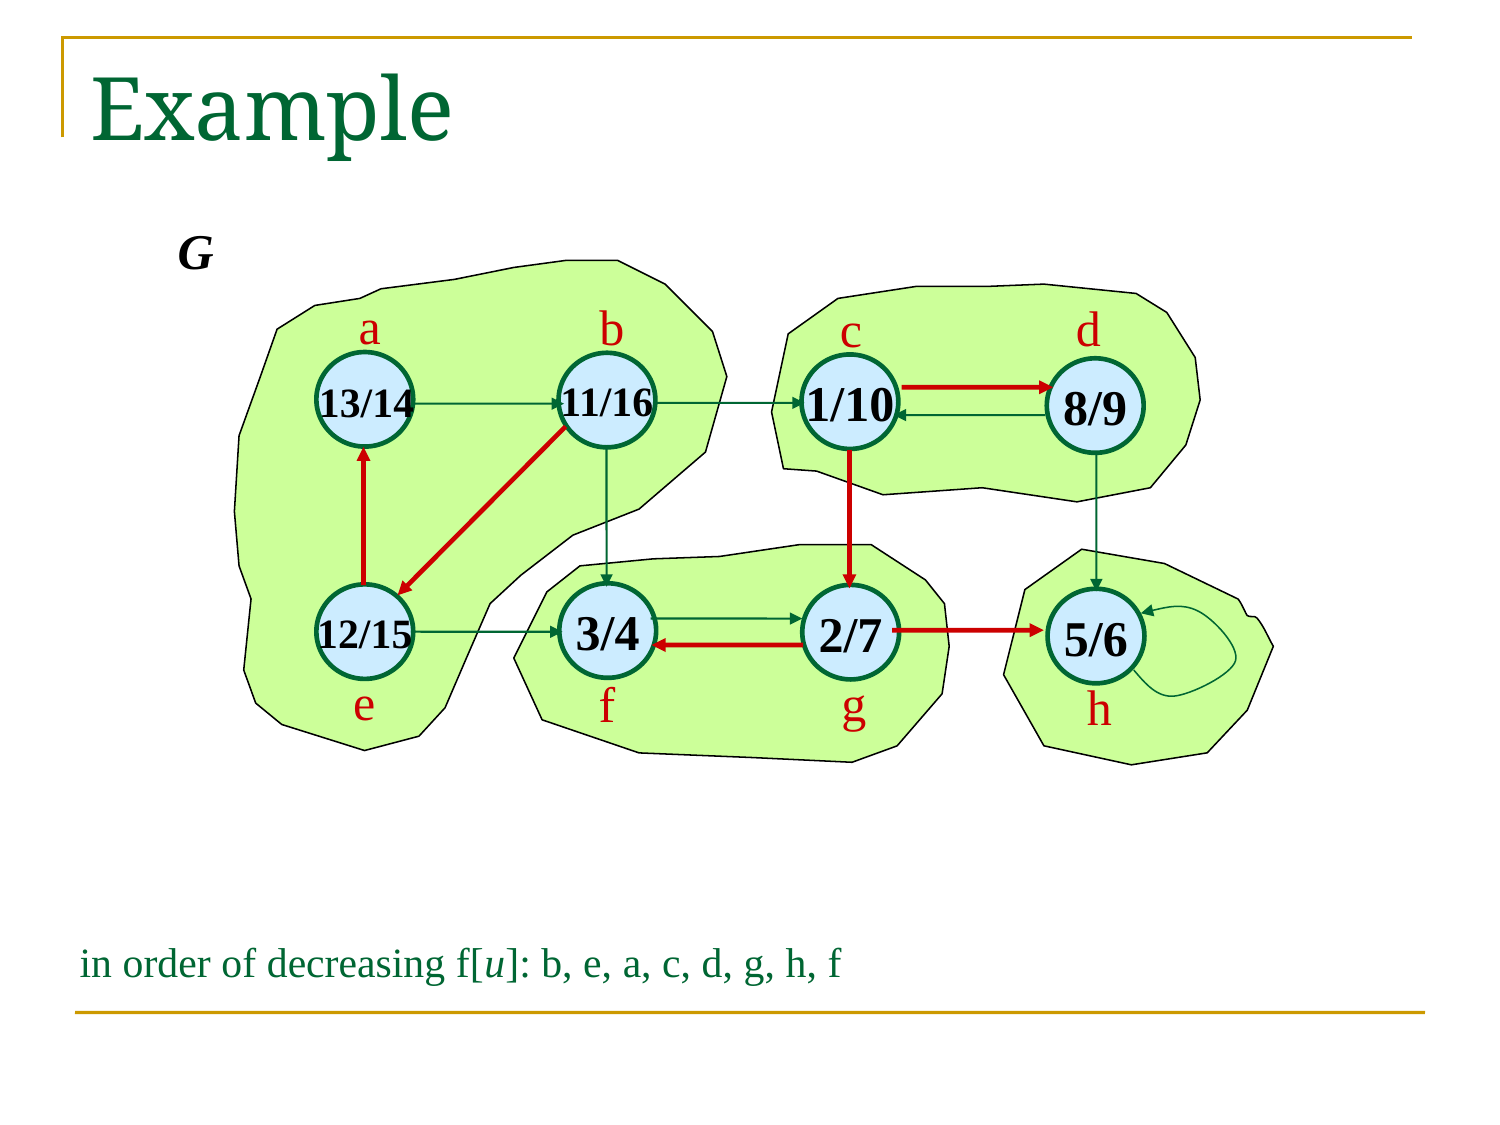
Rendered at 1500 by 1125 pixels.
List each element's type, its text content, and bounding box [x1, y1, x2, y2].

text_box [850, 284, 1096, 502]
text_box [513, 632, 583, 734]
text_box [331, 590, 363, 665]
text_box in order of decreasing f[u]: b, e, a, c, d, g, h, f [64, 928, 1176, 994]
text_box 12/15 [341, 584, 414, 672]
text_box 3/4 [559, 583, 657, 673]
text_box [601, 631, 950, 763]
text_box e [338, 663, 391, 739]
text_box [397, 426, 566, 596]
text_box 1/10 [801, 361, 899, 449]
text_box [607, 403, 720, 522]
text_box d [1061, 289, 1116, 364]
text_box [771, 403, 849, 483]
text_box [410, 625, 563, 638]
text_box [527, 563, 606, 631]
text_box [607, 544, 849, 644]
text_box [850, 544, 948, 630]
text_box [364, 404, 565, 595]
text_box [1003, 549, 1274, 765]
text_box [234, 301, 478, 751]
text_box [330, 433, 399, 447]
text_box [1090, 453, 1103, 592]
text_box 8/9 [1046, 362, 1144, 453]
text_box [328, 357, 402, 368]
text_box [773, 307, 825, 402]
text_box h [1072, 668, 1127, 743]
title Example [74, 45, 1426, 233]
text_box 2/7 [802, 584, 900, 673]
text_box c [825, 290, 878, 365]
text_box a [343, 286, 396, 362]
text_box [650, 612, 803, 625]
text_box [412, 397, 565, 410]
text_box [1097, 291, 1201, 499]
text_box [357, 446, 370, 586]
text_box 12/15 [316, 597, 338, 671]
text_box b [584, 288, 640, 364]
text_box [653, 396, 805, 410]
text_box 5/6 [1047, 588, 1140, 678]
text_box [398, 427, 606, 631]
text_box [843, 449, 856, 589]
text_box 13/14 [303, 368, 429, 433]
text_box g [826, 664, 882, 739]
text_box G [162, 212, 229, 288]
text_box [893, 408, 1046, 422]
text_box [396, 260, 727, 403]
text_box [1133, 604, 1237, 697]
text_box 11/16 [558, 358, 656, 448]
text_box [600, 448, 613, 587]
text_box [892, 624, 1044, 637]
text_box f [583, 665, 631, 740]
text_box [651, 638, 804, 652]
text_box [901, 381, 1054, 394]
